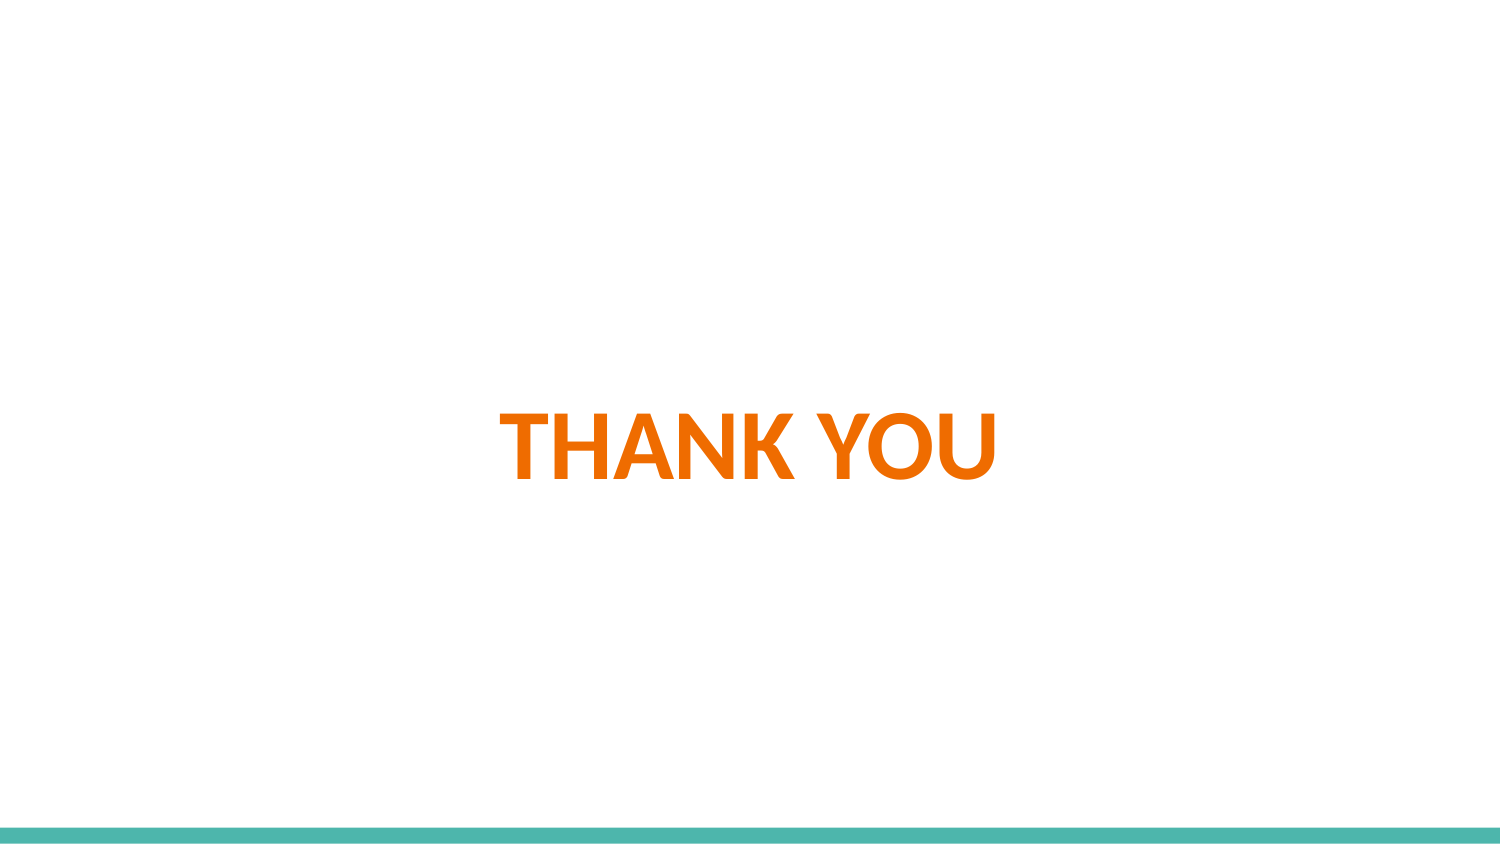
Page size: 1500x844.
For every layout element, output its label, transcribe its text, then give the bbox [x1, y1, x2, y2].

title THANK YOU [51, 363, 1449, 480]
